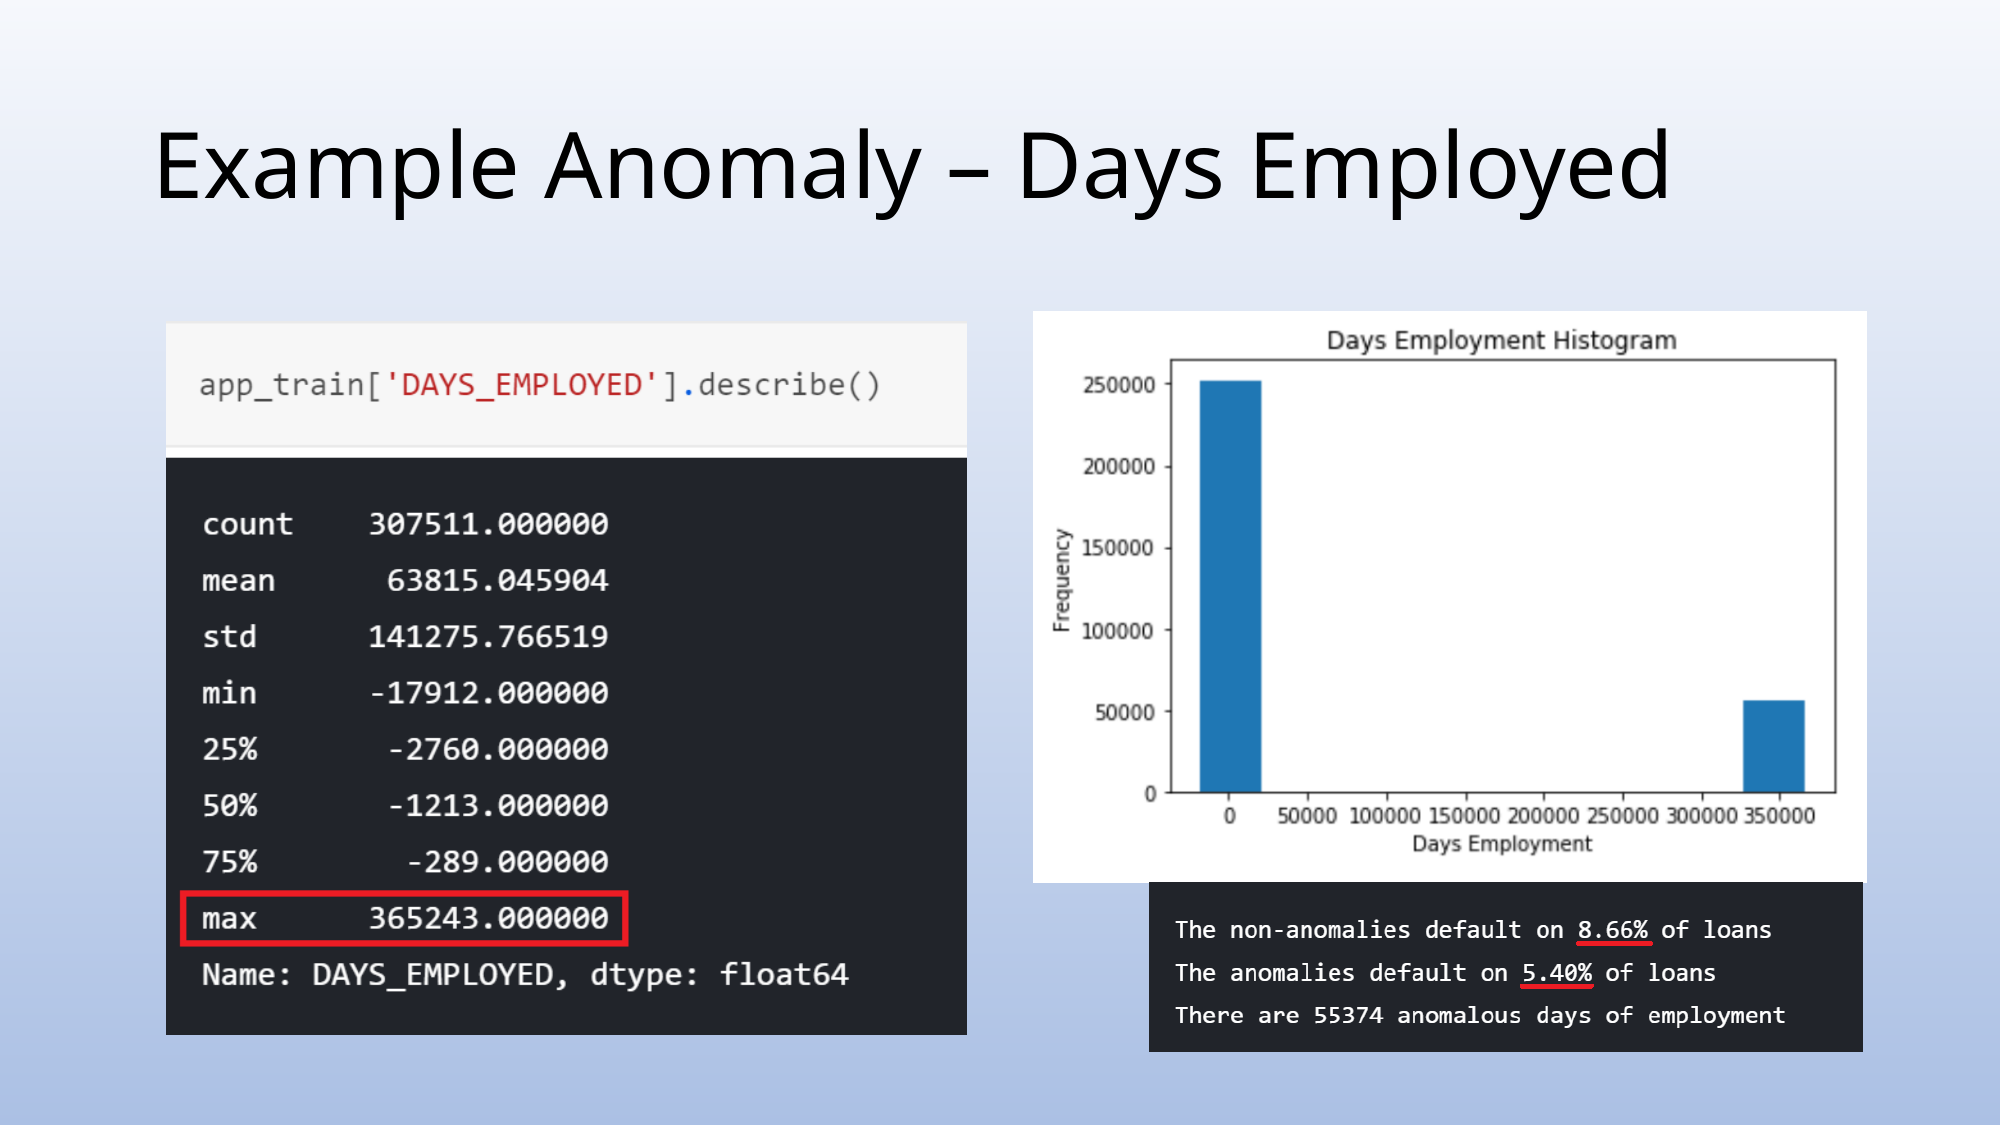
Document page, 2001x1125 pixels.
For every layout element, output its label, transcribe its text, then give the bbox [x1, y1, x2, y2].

title Example Anomaly – Days Employed [137, 59, 1863, 278]
picture [1033, 311, 1867, 1052]
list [166, 321, 967, 1035]
